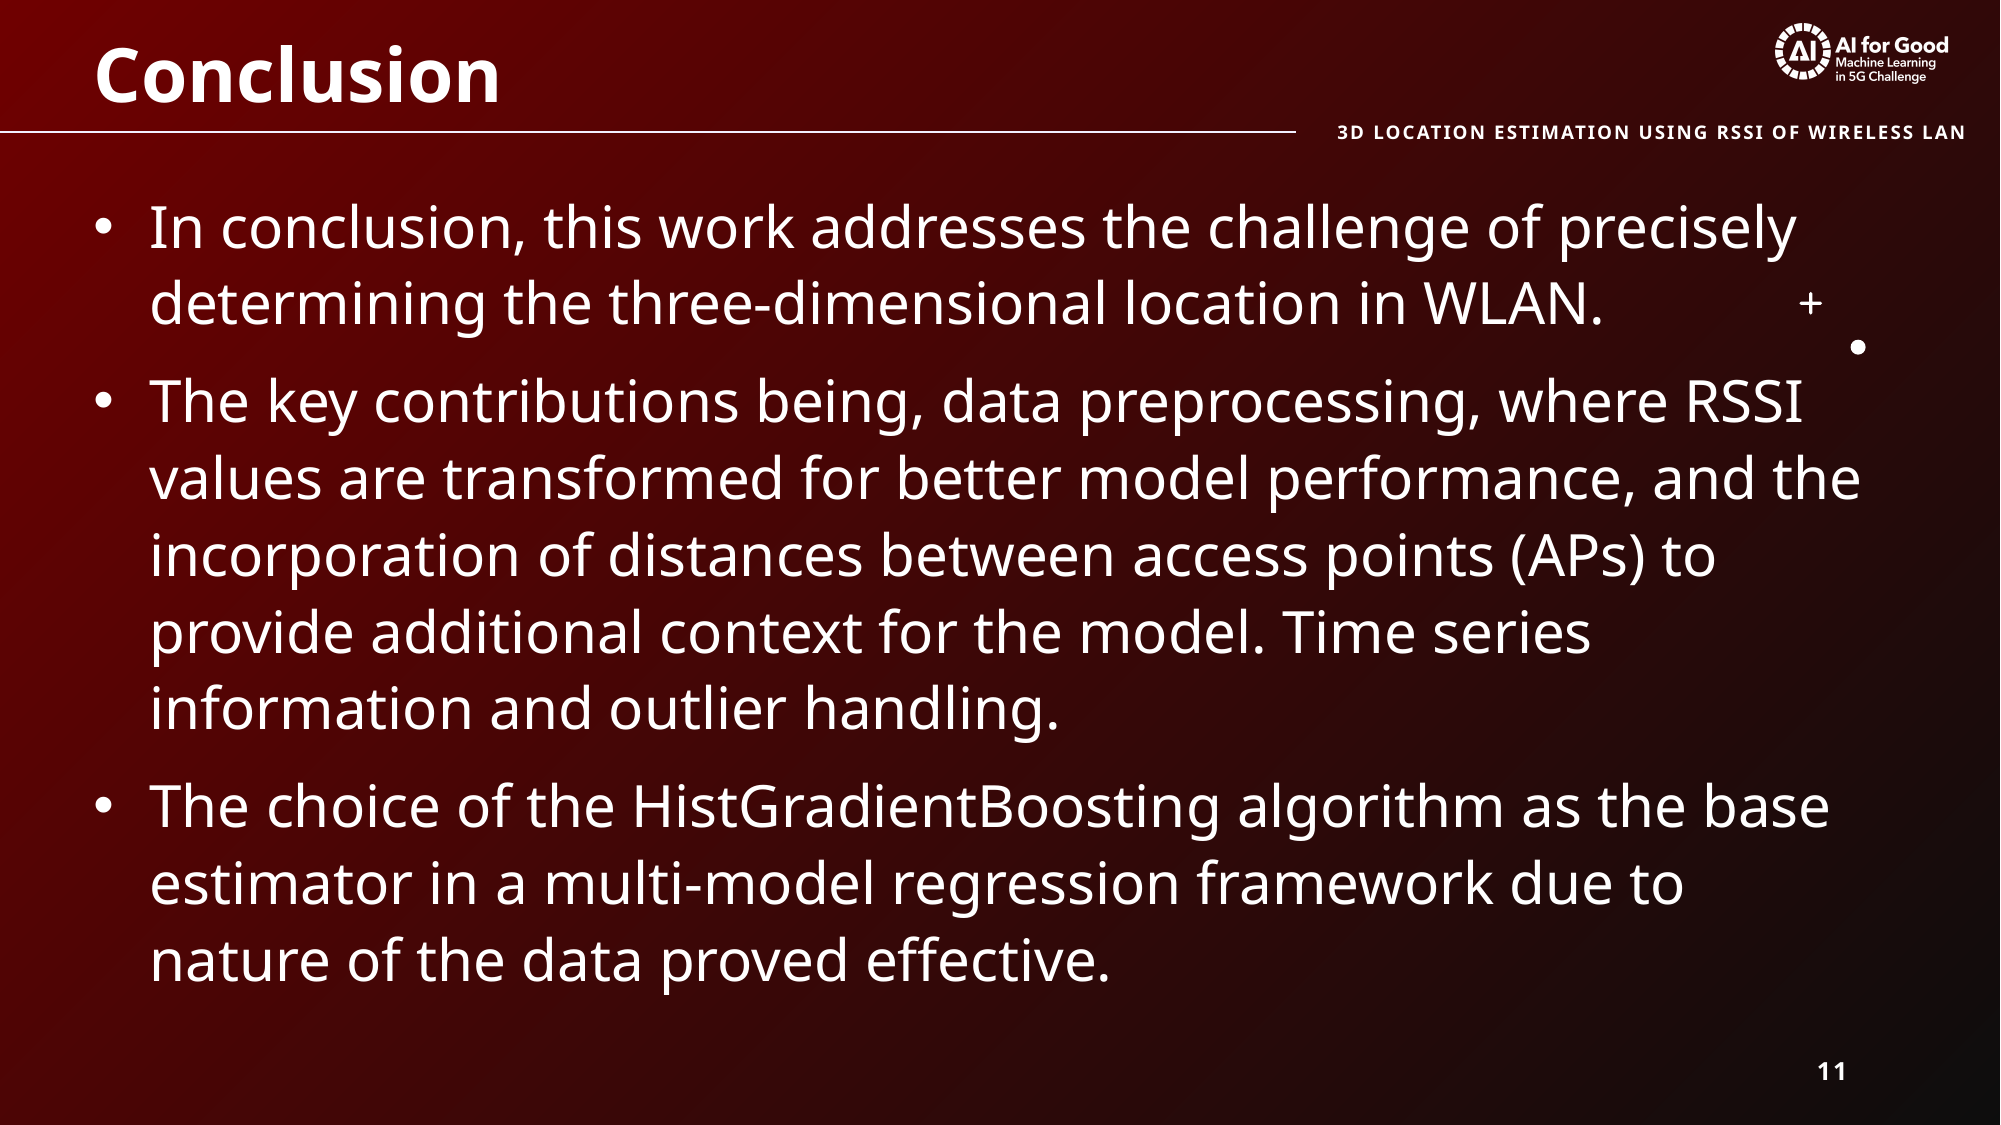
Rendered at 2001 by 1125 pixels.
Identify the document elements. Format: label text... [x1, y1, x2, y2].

title Conclusion [78, 8, 1061, 126]
text_box In conclusion, this work addresses the challenge of precisely determining the three-dimensional location in WLAN. The key contributions being, data preprocessing, where RSSI values are transformed for better model performance, and the incorporation of distances between access points (APs) to provide additional context for the model. Time series information and outlier handling. The choice of the HistGradientBoosting algorithm as the base estimator in a multi-model regression framework due to nature of the data proved effective. [78, 175, 1884, 1043]
footer 3D Location Estimation Using RSSI of Wireless LAN [1302, 87, 2000, 176]
slide_number 11 [1412, 1043, 1863, 1103]
picture [1775, 23, 1949, 84]
